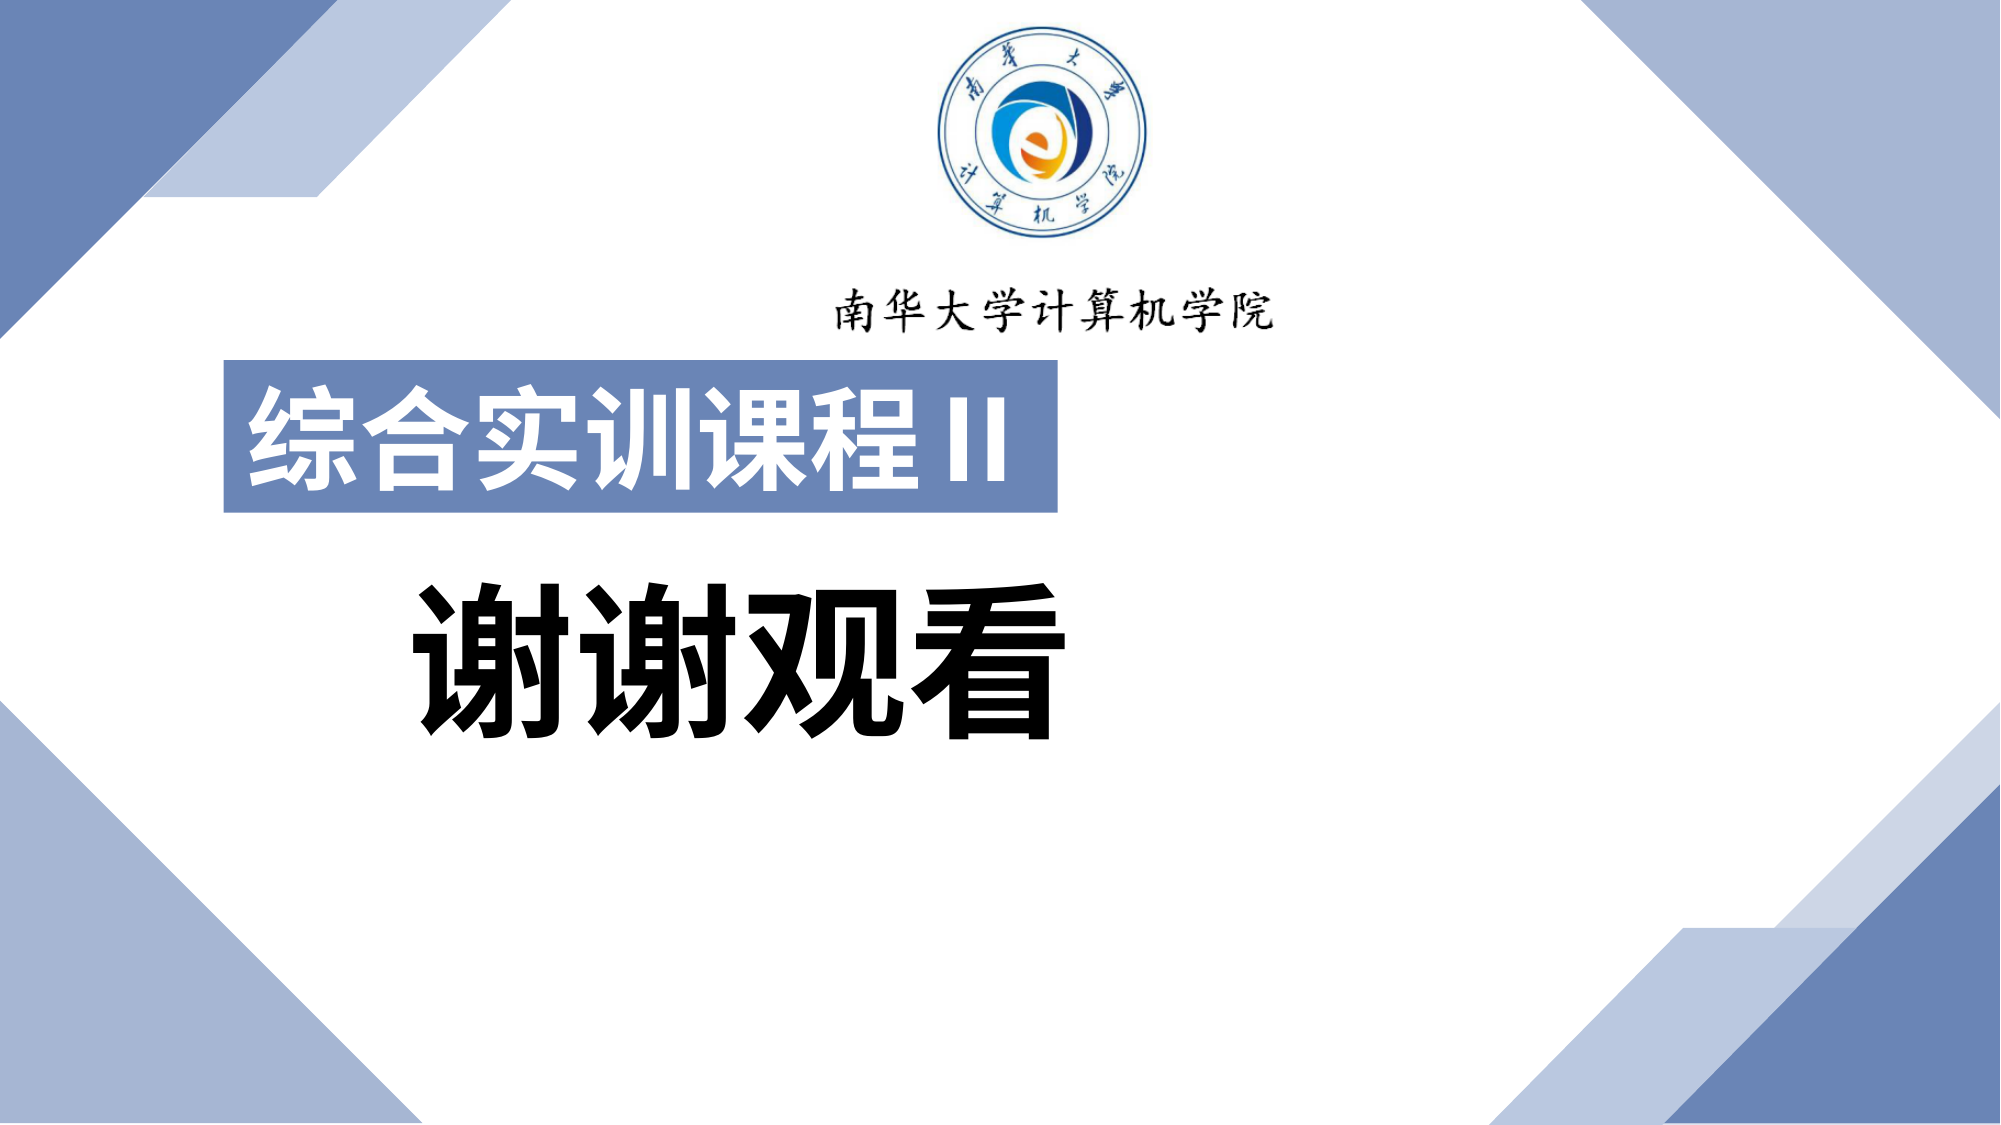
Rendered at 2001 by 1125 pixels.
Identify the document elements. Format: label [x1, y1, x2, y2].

text_box [1577, 702, 2000, 1125]
picture [793, 0, 1294, 360]
text_box [0, 0, 2000, 1124]
